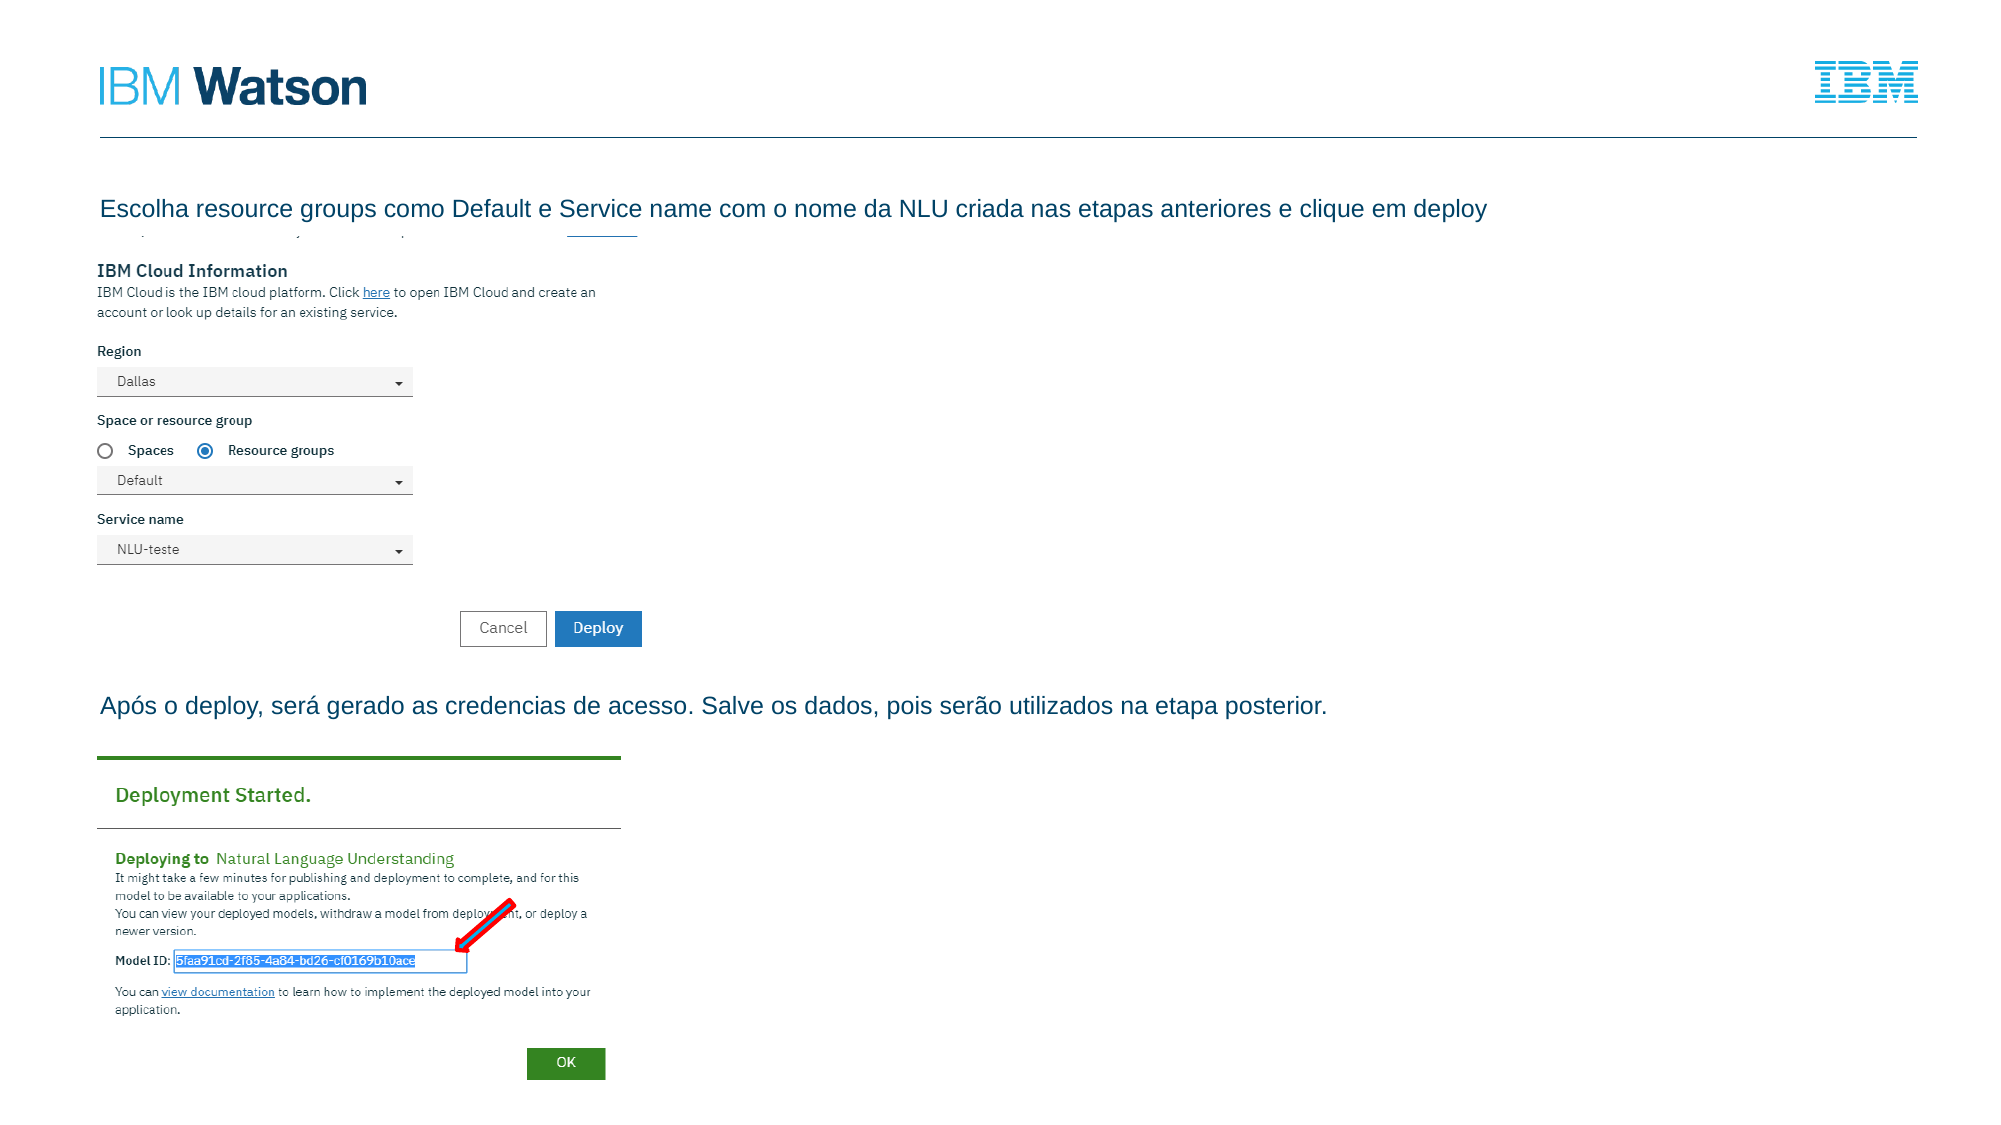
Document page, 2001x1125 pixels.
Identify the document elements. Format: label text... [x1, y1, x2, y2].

picture [96, 756, 622, 1097]
picture [1815, 61, 1918, 103]
picture [96, 236, 644, 653]
text_box Escolha resource groups como Default e Service name com o nome da NLU criada nas etapas anteriores e clique em deploy [85, 184, 1687, 230]
picture [100, 67, 366, 105]
text_box Após o deploy, será gerado as credencias de acesso. Salve os dados, pois serão utilizados na etapa posterior. [85, 681, 1688, 727]
